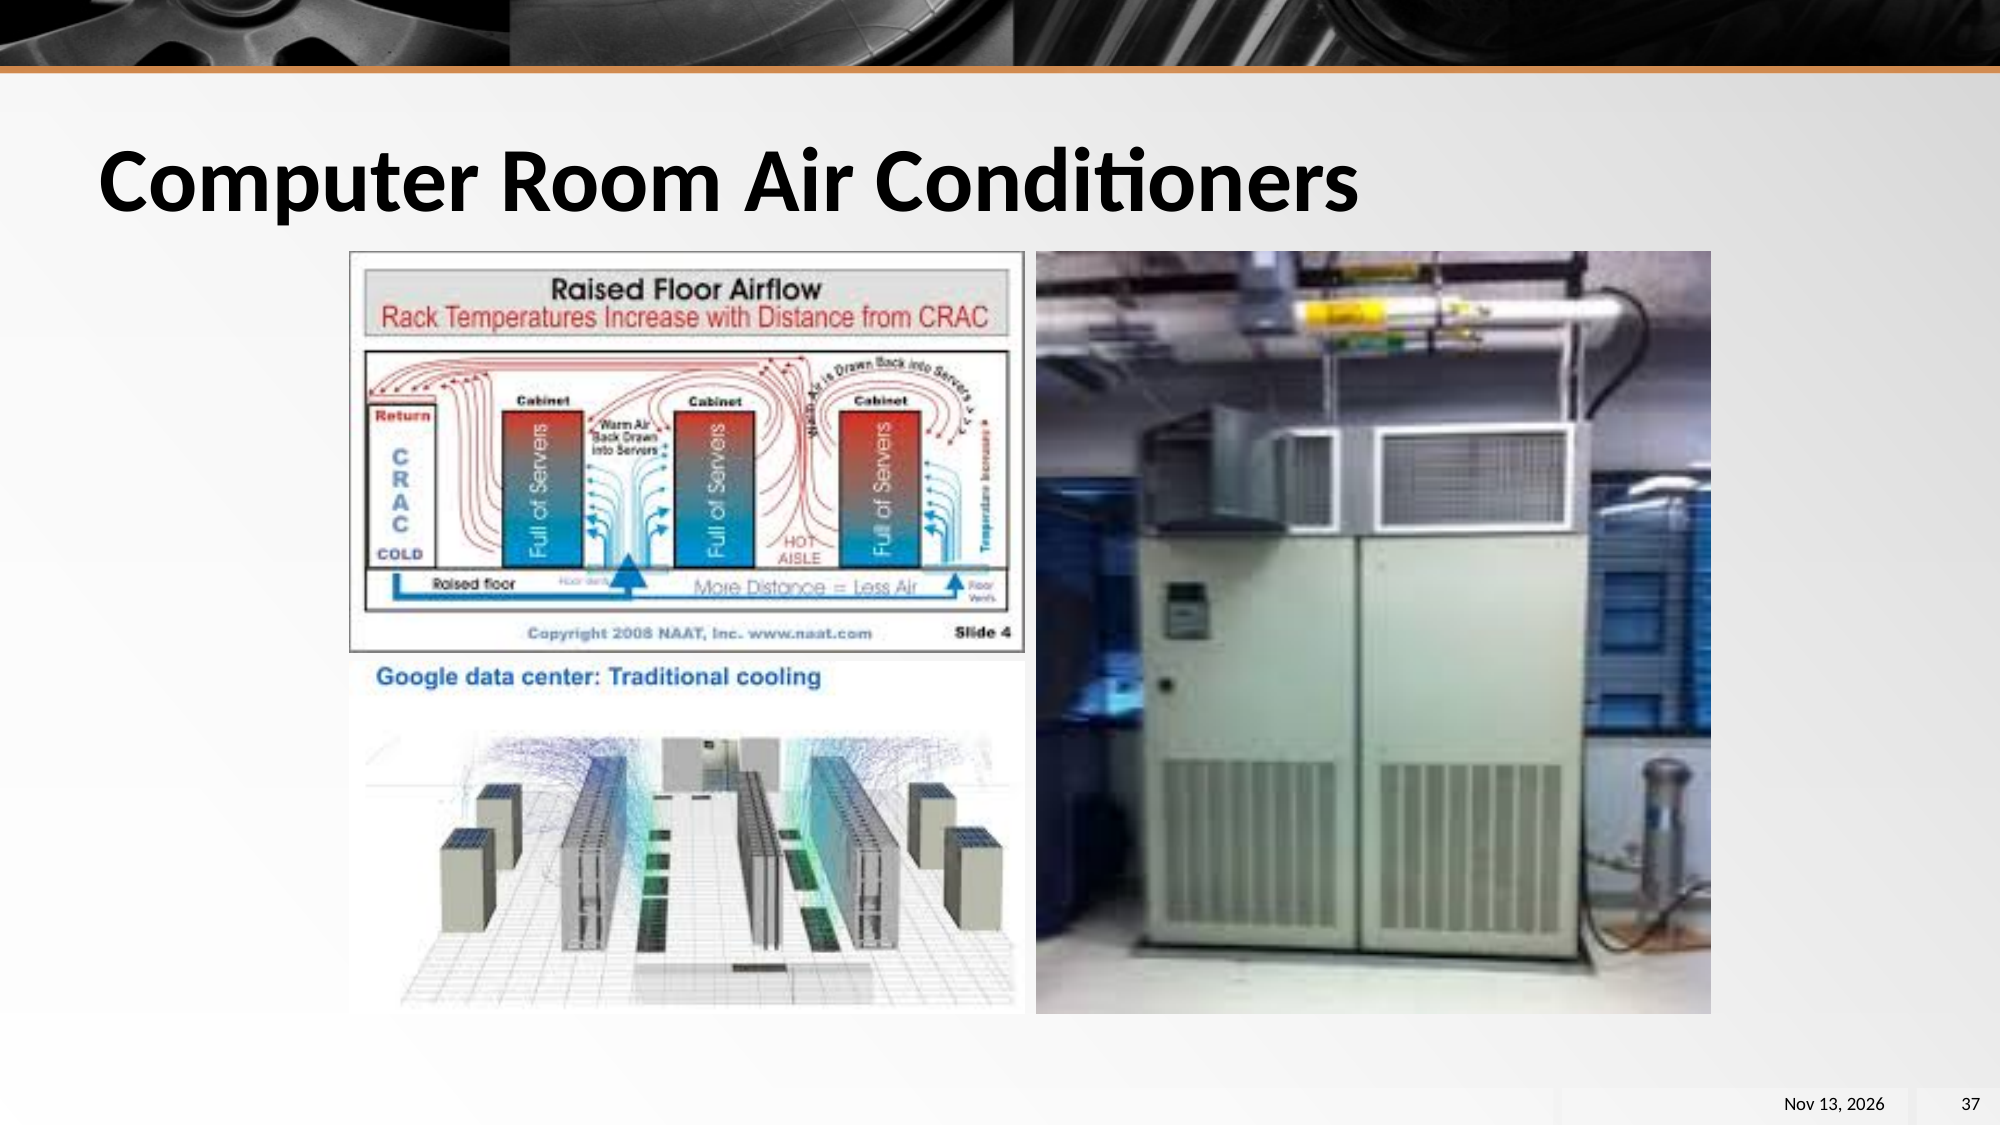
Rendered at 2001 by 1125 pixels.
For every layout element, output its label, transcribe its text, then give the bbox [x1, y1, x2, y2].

picture [1036, 251, 1712, 1014]
slide_number 37 [1912, 1084, 1996, 1122]
title Computer Room Air Conditioners [99, 99, 1900, 250]
picture [0, 0, 2000, 66]
picture [349, 251, 1026, 654]
picture [349, 661, 1026, 1014]
slide_number 26-Nov-18 [1566, 1084, 1900, 1122]
